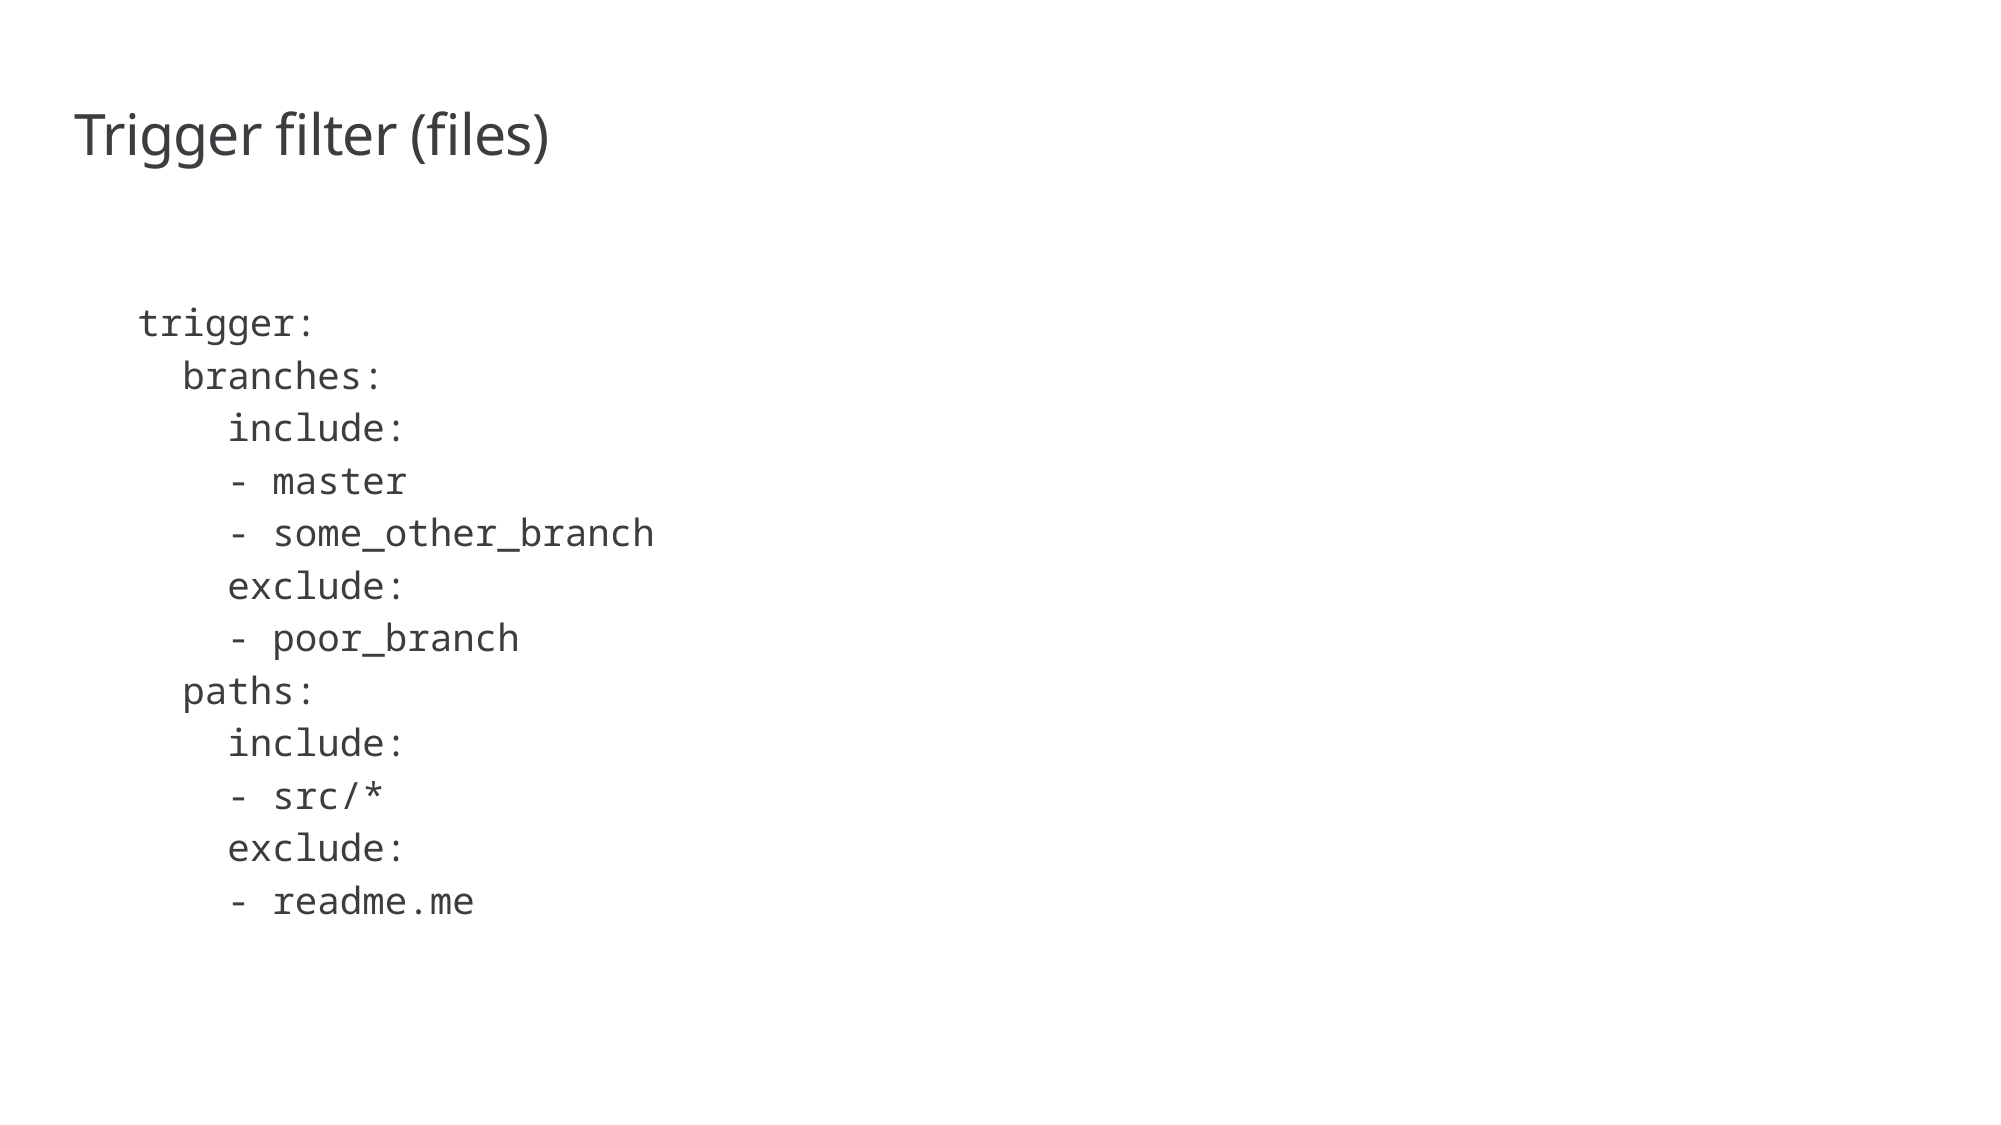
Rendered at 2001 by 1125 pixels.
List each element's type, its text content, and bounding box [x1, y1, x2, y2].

title Trigger filter (files) [74, 91, 1930, 225]
text_box trigger: branches: include: - master - some_other_branch exclude: - poor_branch paths: include: - src/* exclude: - readme.me [137, 299, 1863, 1050]
